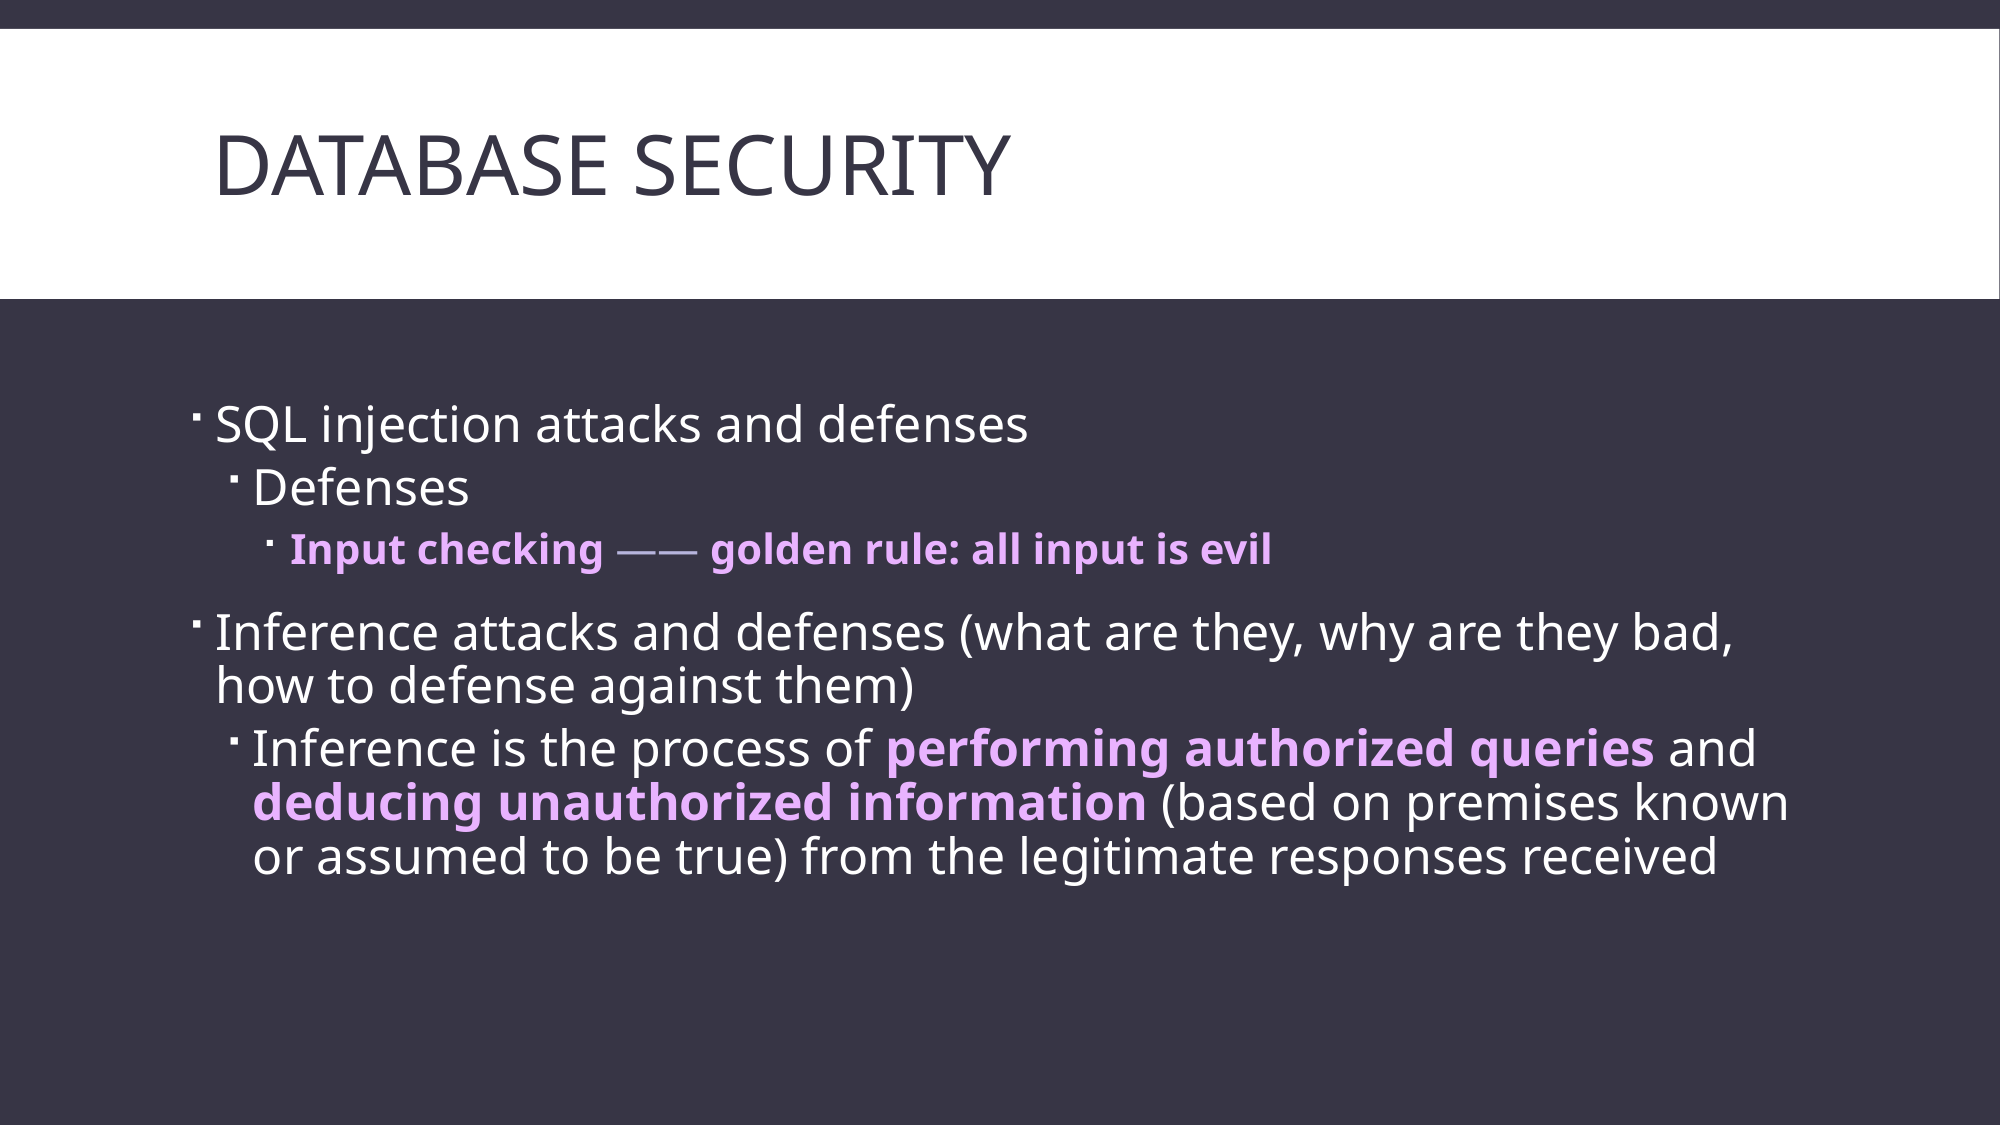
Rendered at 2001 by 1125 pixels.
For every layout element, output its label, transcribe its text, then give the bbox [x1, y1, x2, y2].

title Database security [197, 46, 1803, 295]
list SQL injection attacks and defenses Defenses Input checking —— golden rule: all input is evil Inference attacks and defenses (what are they, why are they bad, how to defense against them) Inference is the process of performing authorized queries and deducing unauthorized information (based on premises known or assumed to be true) from the legitimate responses received [170, 392, 1830, 1066]
